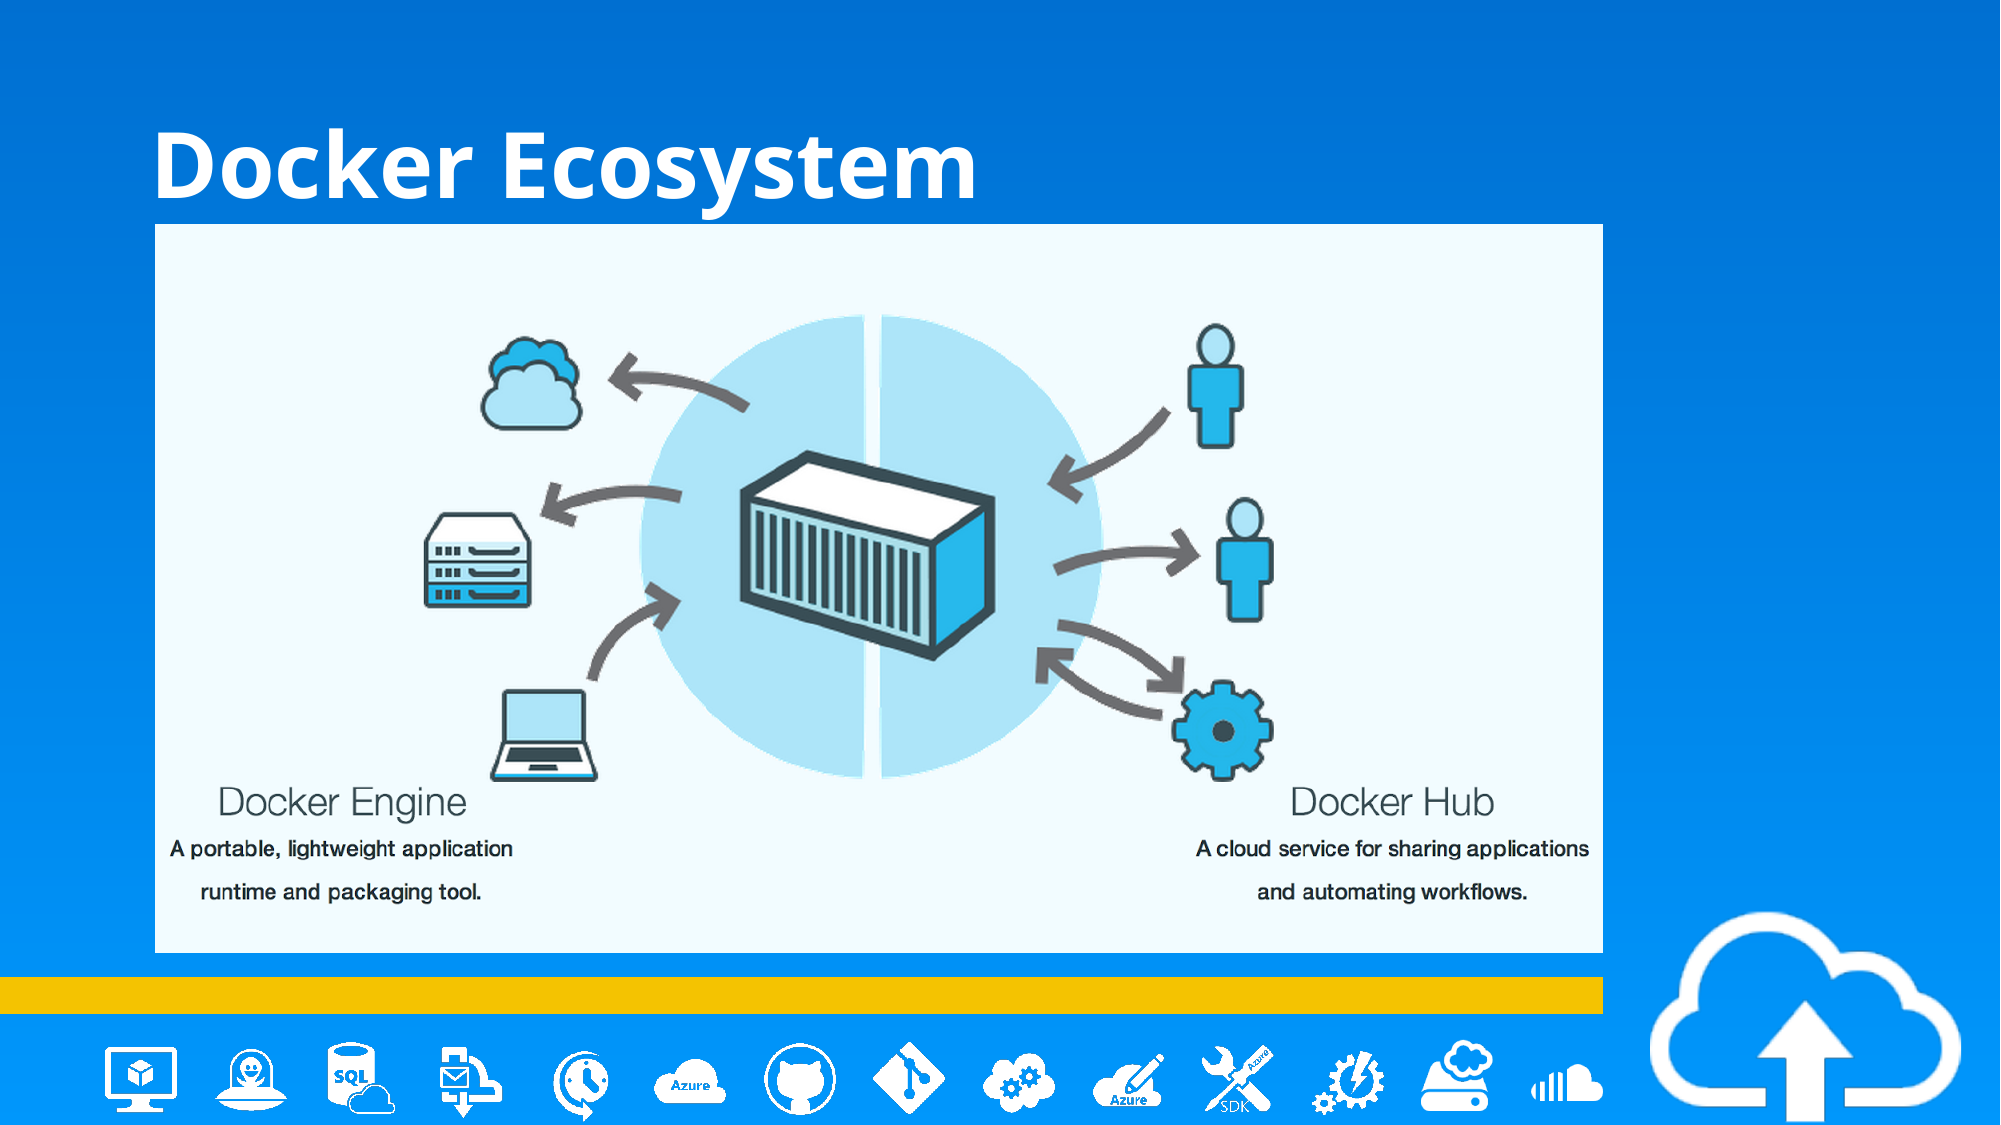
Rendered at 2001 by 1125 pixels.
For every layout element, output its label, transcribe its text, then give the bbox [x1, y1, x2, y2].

picture [1093, 1044, 1164, 1116]
picture [325, 1042, 397, 1114]
picture [873, 1042, 945, 1114]
picture [105, 1044, 177, 1115]
picture [764, 1043, 836, 1115]
picture [654, 1045, 726, 1117]
picture [1650, 864, 1962, 1125]
picture [983, 1047, 1055, 1118]
title Docker Ecosystem [135, 59, 1918, 278]
picture [155, 224, 1603, 953]
picture [1531, 1064, 1603, 1101]
picture [435, 1047, 507, 1118]
picture [1202, 1042, 1274, 1114]
picture [1312, 1047, 1384, 1118]
picture [215, 1044, 287, 1115]
picture [1421, 1039, 1493, 1111]
picture [545, 1051, 616, 1122]
